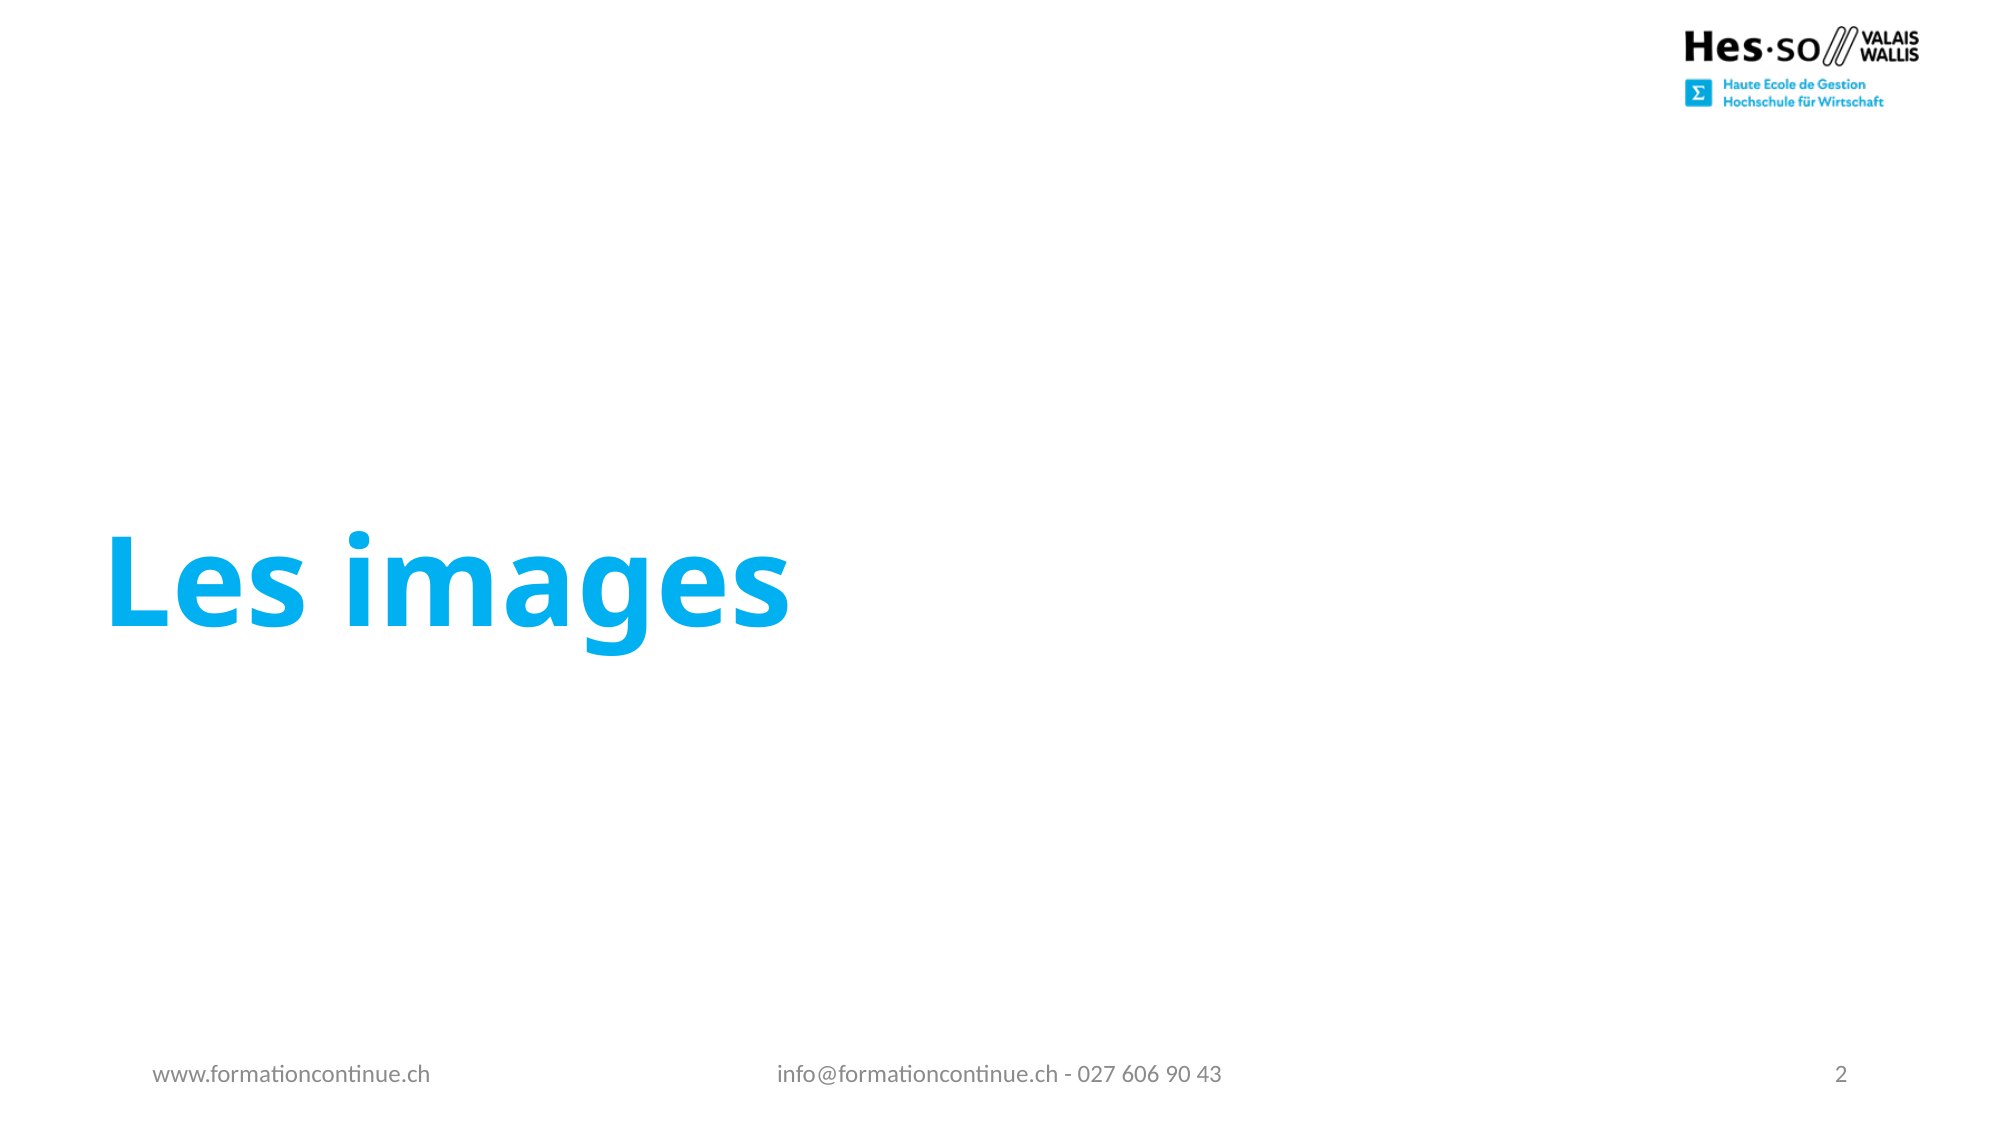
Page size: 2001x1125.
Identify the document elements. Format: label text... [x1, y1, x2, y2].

title Les images [86, 477, 1812, 695]
picture [1685, 26, 1919, 107]
footer info@formationcontinue.ch - 027 606 90 43 [662, 1042, 1338, 1103]
slide_number www.formationcontinue.ch [137, 1042, 588, 1103]
picture [1693, 86, 1704, 100]
slide_number 2 [1412, 1042, 1863, 1103]
